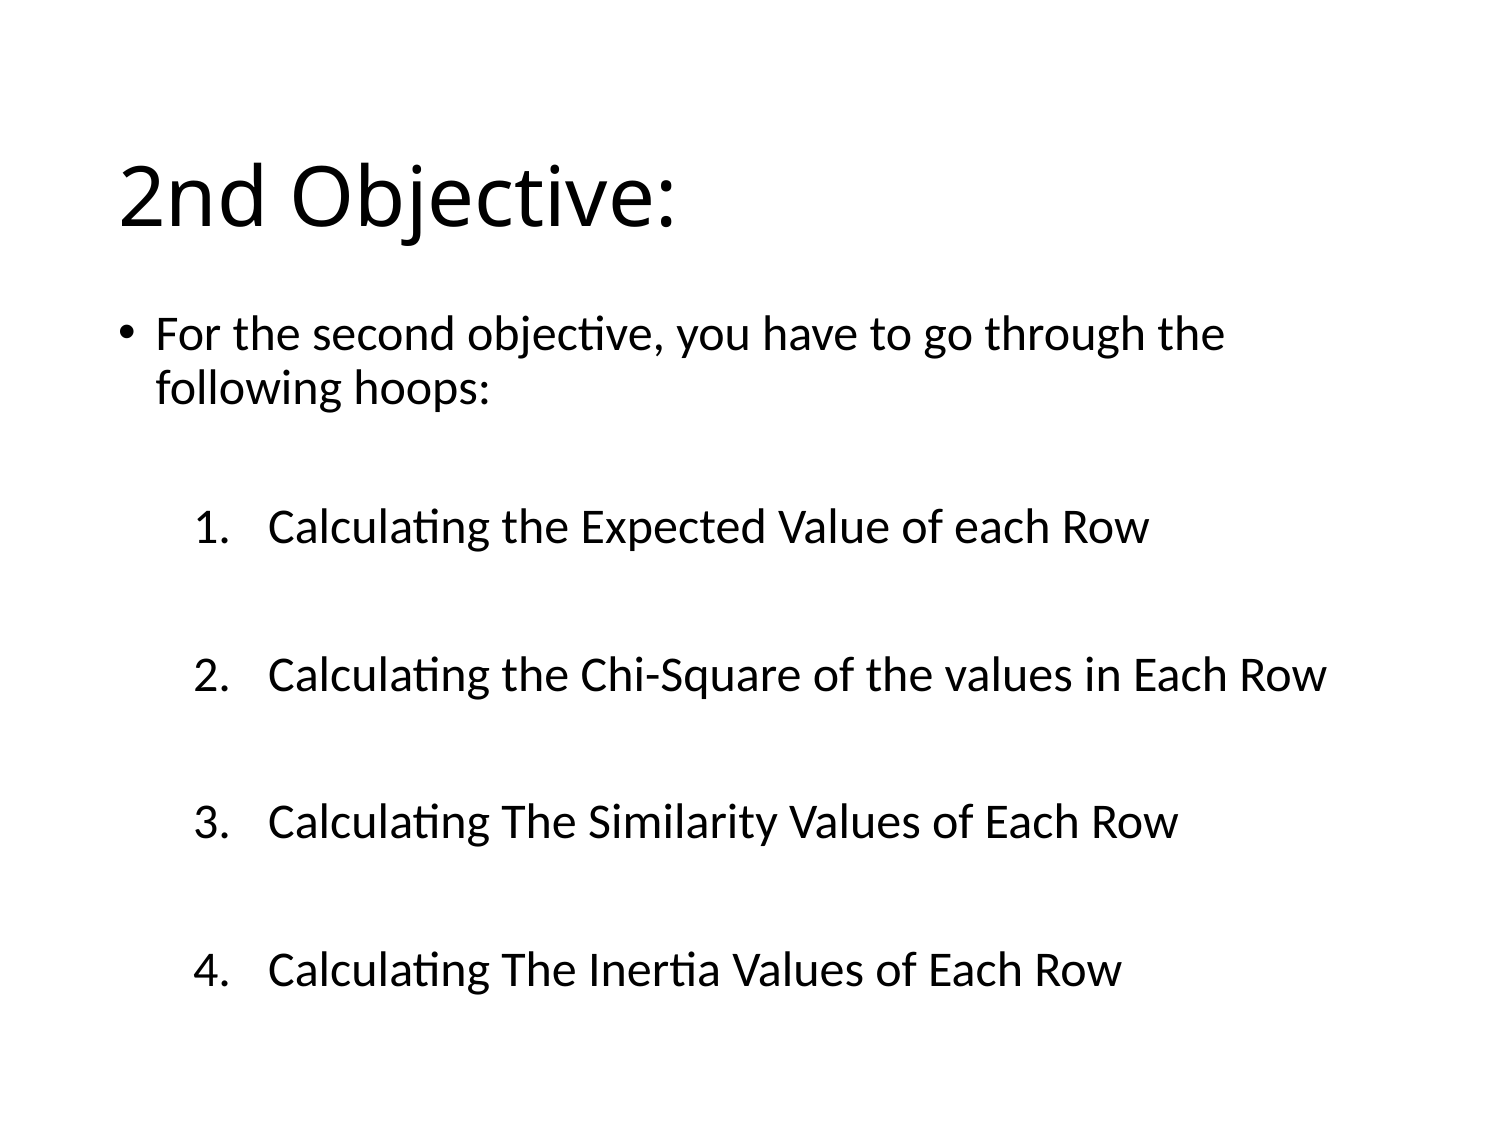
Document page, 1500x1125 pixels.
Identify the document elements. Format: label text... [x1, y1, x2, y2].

title 2nd Objective: [103, 59, 1397, 278]
list For the second objective, you have to go through the following hoops: Calculating the Expected Value of each Row Calculating the Chi-Square of the values in Each Row Calculating The Similarity Values of Each Row Calculating The Inertia Values of Each Row [103, 299, 1397, 1014]
